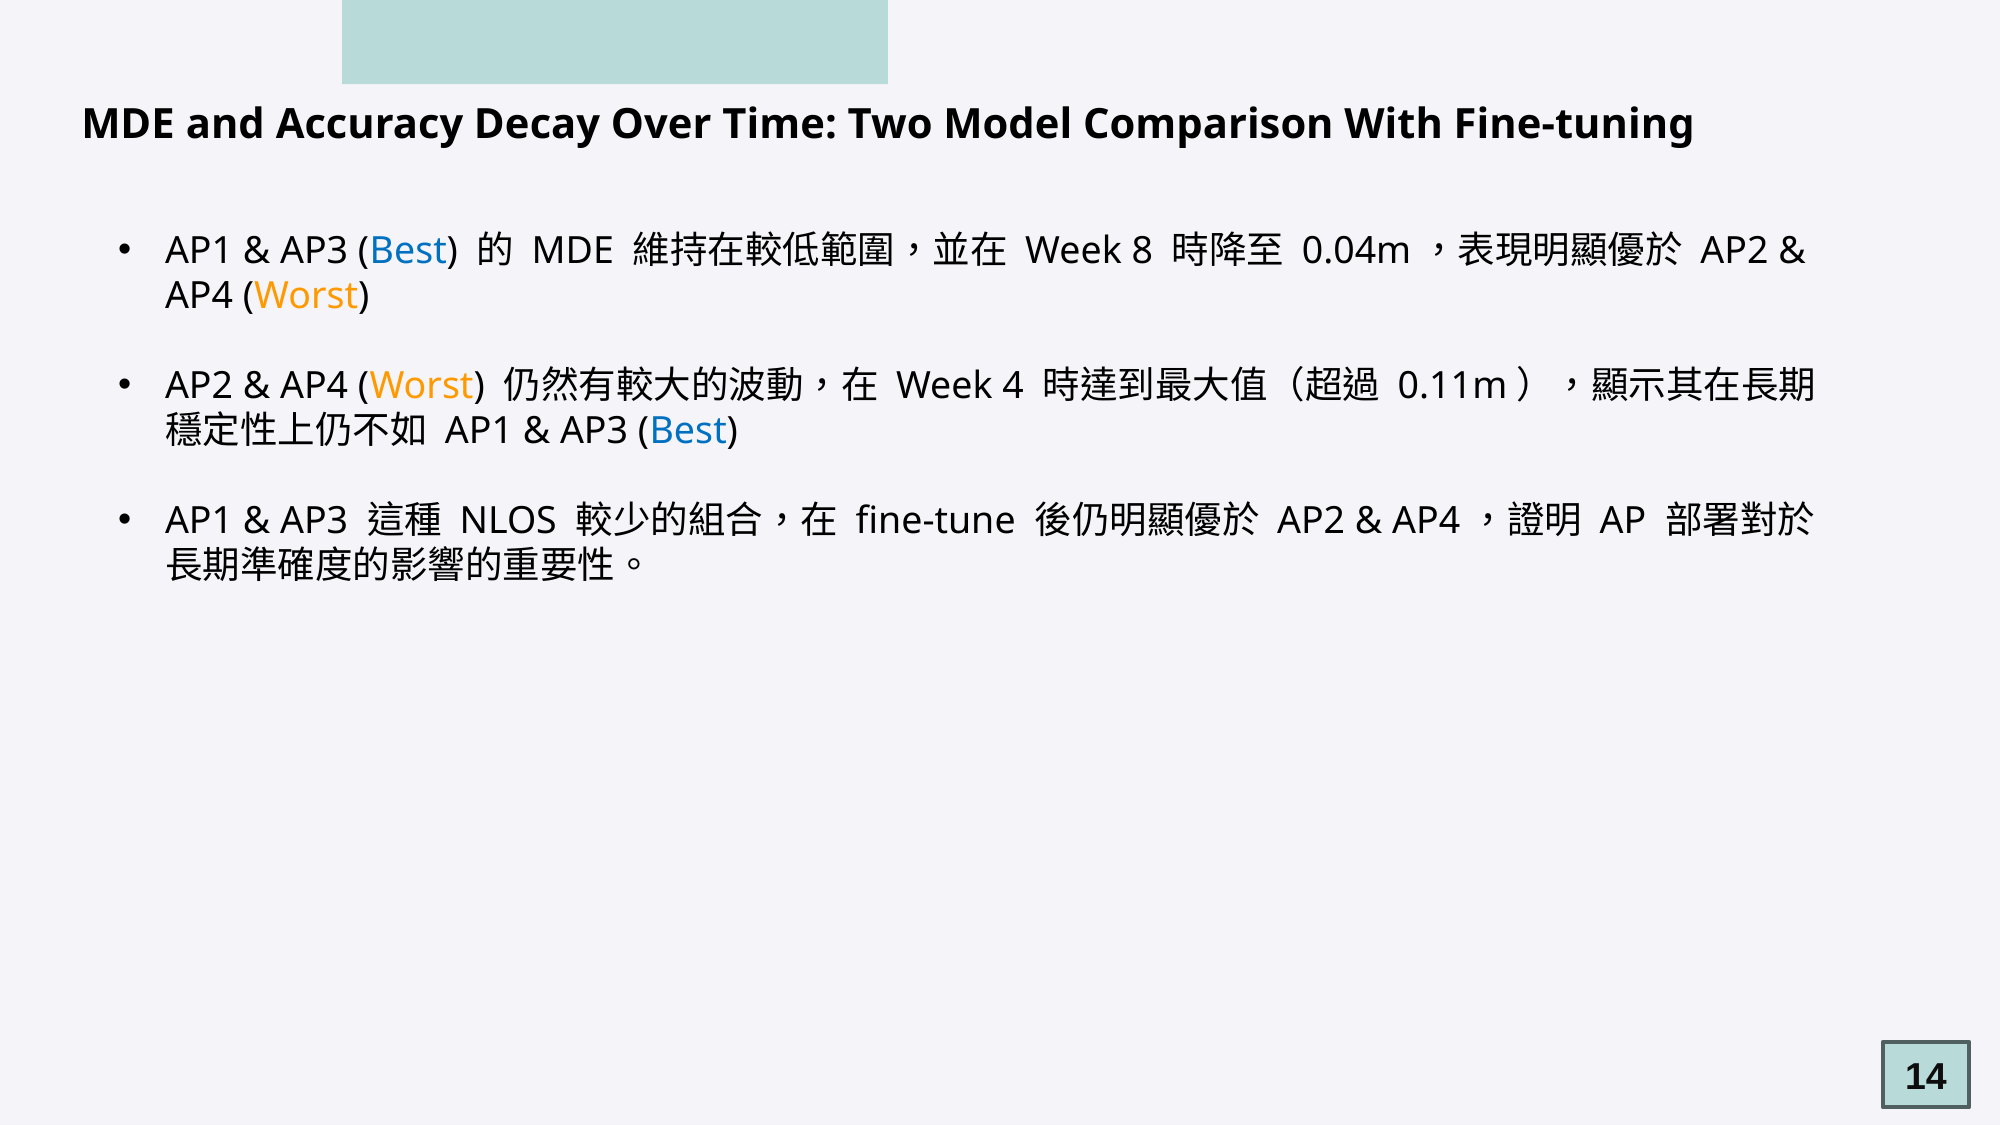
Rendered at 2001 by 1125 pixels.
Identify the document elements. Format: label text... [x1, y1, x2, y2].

text_box AP1 & AP3 (Best) 的 MDE 維持在較低範圍，並在 Week 8 時降至 0.04m，表現明顯優於 AP2 & AP4 (Worst) AP2 & AP4 (Worst) 仍然有較大的波動，在 Week 4 時達到最大值（超過 0.11m），顯示其在長期穩定性上仍不如 AP1 & AP3 (Best) AP1 & AP3 這種 NLOS 較少的組合，在 fine-tune 後仍明顯優於 AP2 & AP4，證明 AP 部署對於長期準確度的影響的重要性。 [103, 218, 1849, 594]
text_box MDE and Accuracy Decay Over Time: Two Model Comparison With Fine-tuning [66, 89, 1897, 155]
text_box 14 [1881, 1040, 1971, 1109]
text_box [342, 0, 888, 85]
